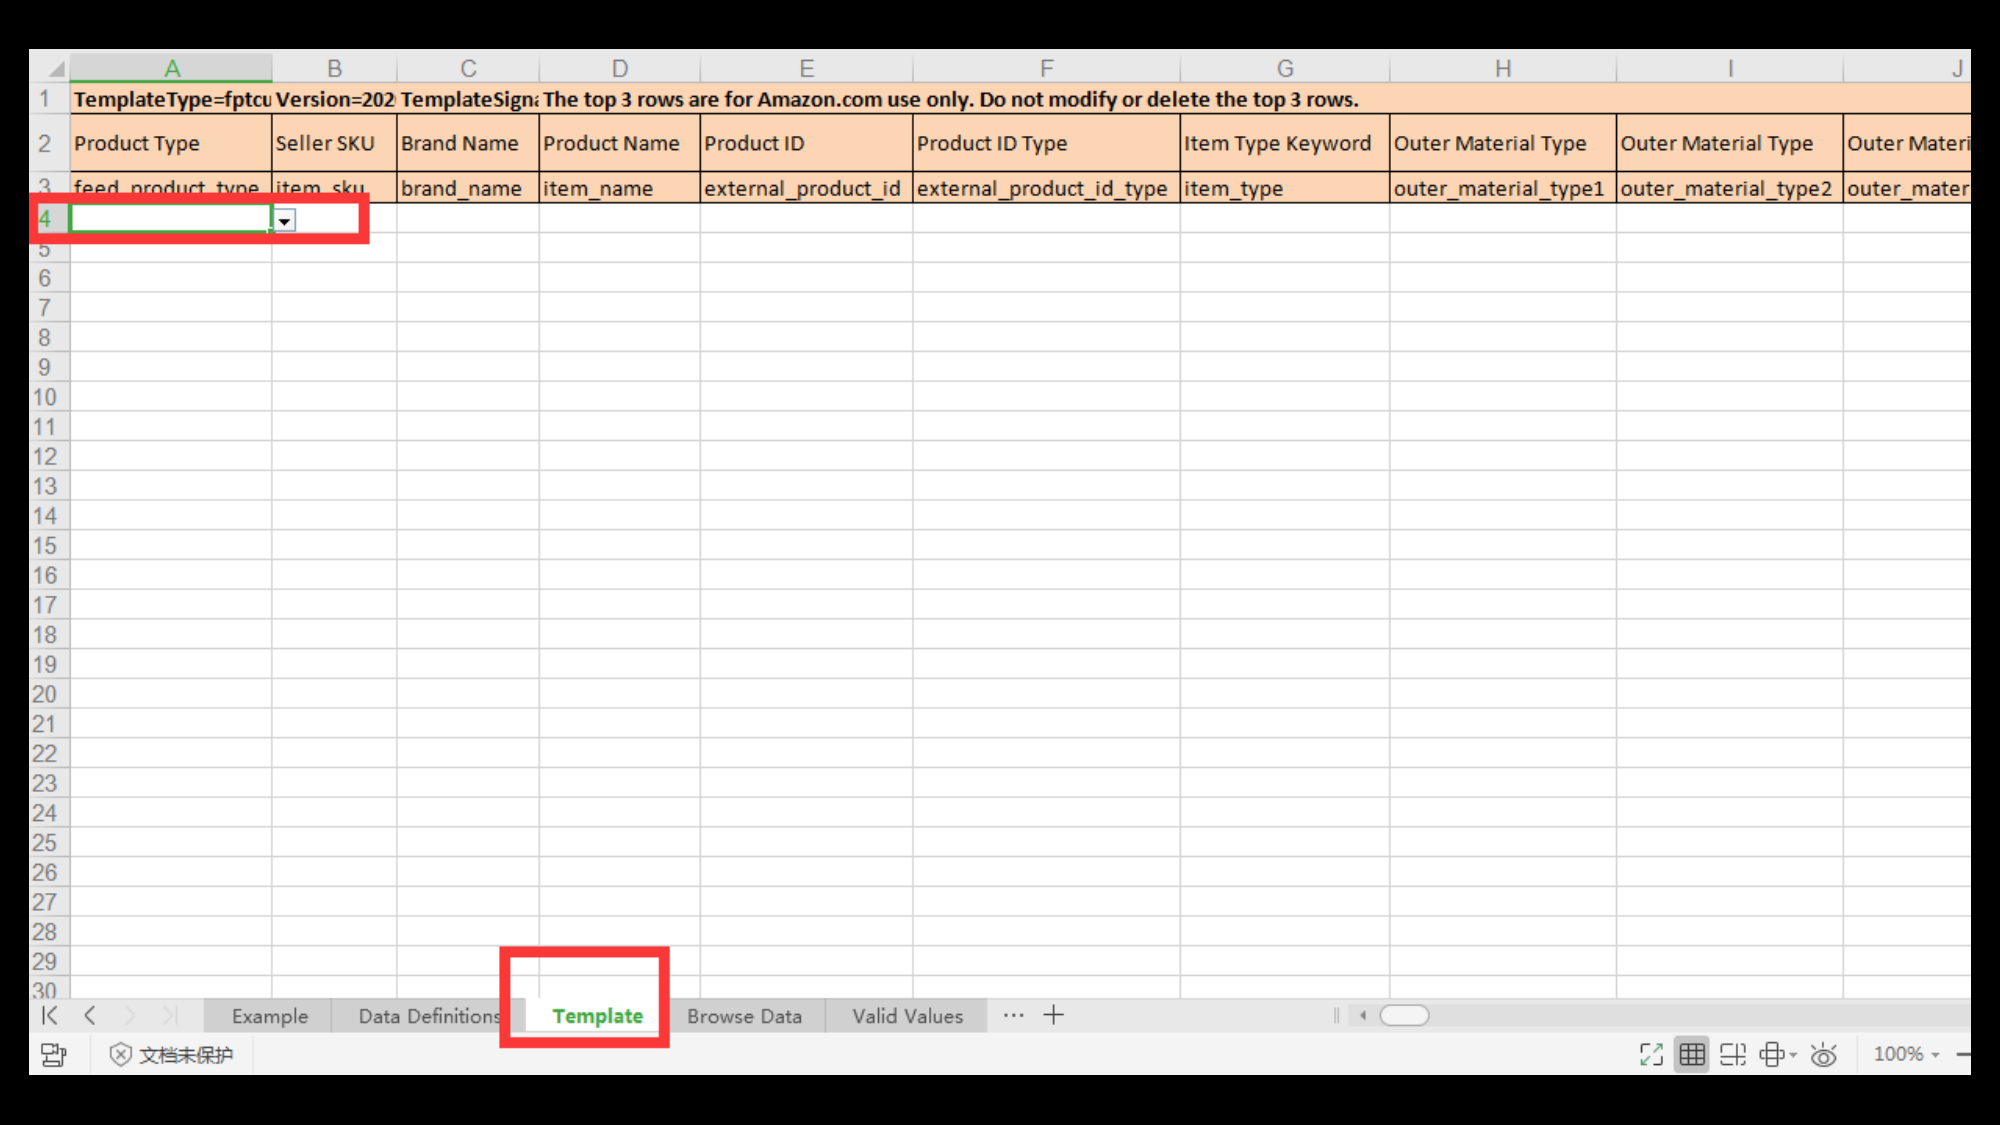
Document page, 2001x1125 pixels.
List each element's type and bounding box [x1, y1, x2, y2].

picture [29, 49, 1971, 1076]
